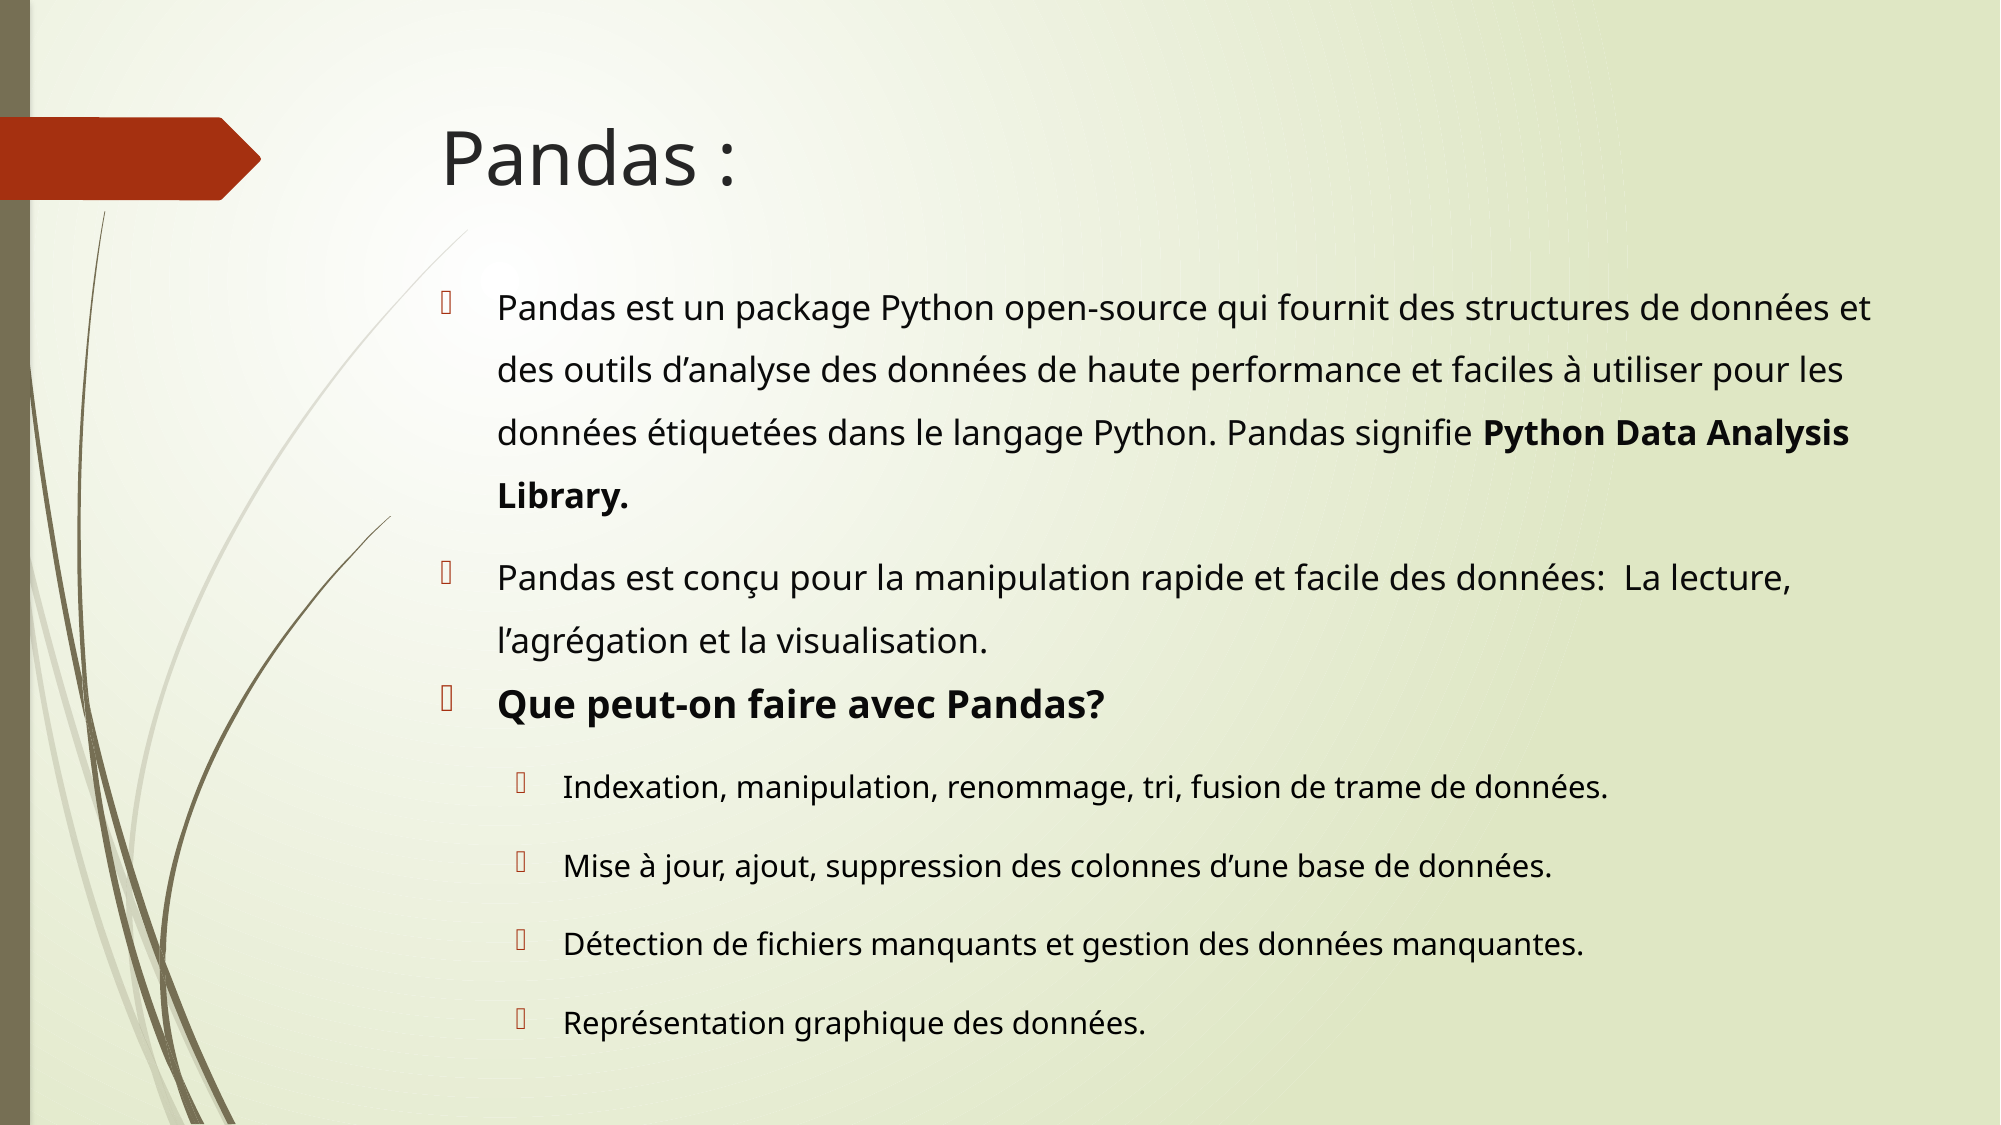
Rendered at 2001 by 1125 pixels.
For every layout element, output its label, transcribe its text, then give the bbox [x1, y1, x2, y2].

title Pandas : [425, 102, 1888, 257]
list Pandas est un package Python open-source qui fournit des structures de données et des outils d’analyse des données de haute performance et faciles à utiliser pour les données étiquetées dans le langage Python. Pandas signifie Python Data Analysis Library. Pandas est conçu pour la manipulation rapide et facile des données: La lecture, l’agrégation et la visualisation. Que peut-on faire avec Pandas? Indexation, manipulation, renommage, tri, fusion de trame de données. Mise à jour, ajout, suppression des colonnes d’une base de données. Détection de fichiers manquants et gestion des données manquantes. Représentation graphique des données. [425, 257, 1888, 1125]
